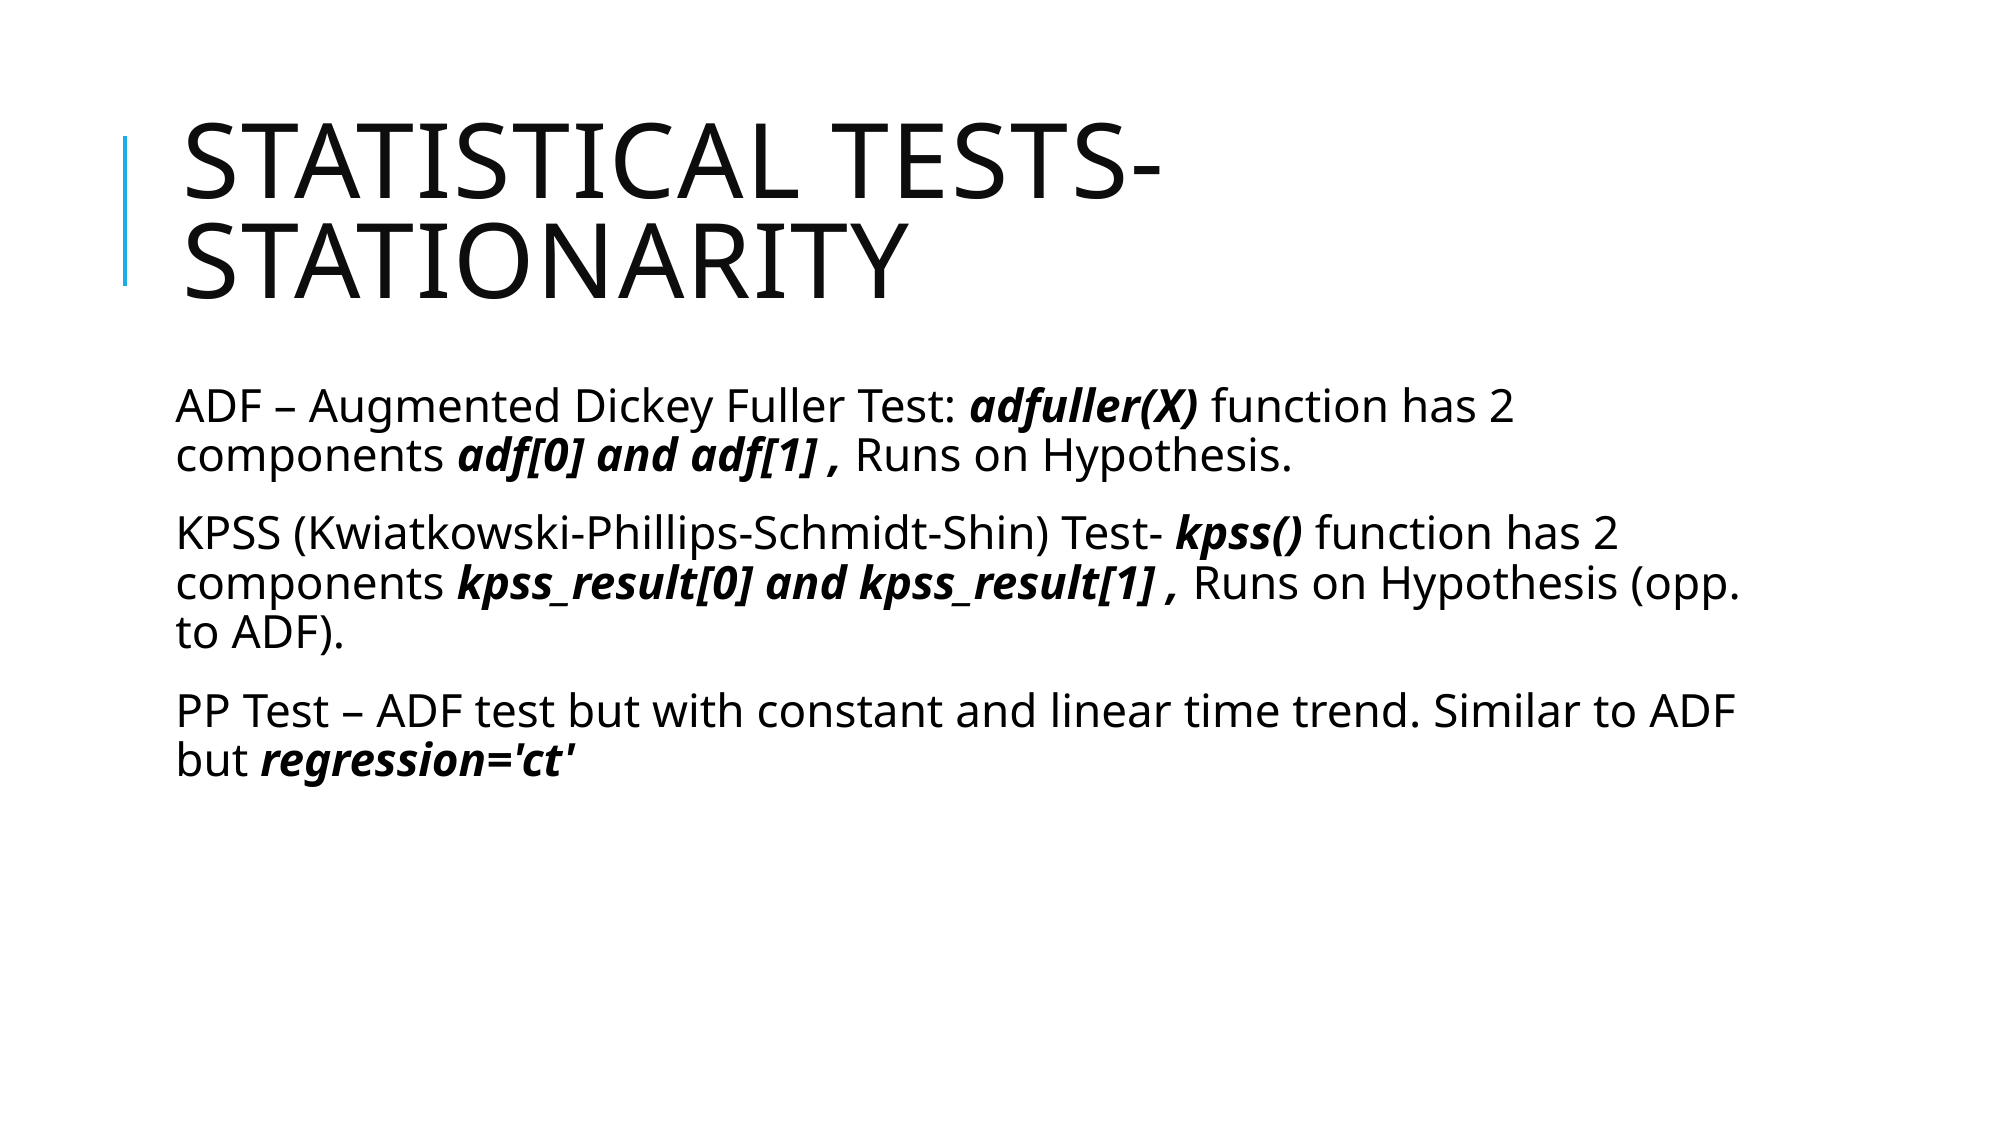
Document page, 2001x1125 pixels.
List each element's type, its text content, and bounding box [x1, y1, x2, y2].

list ADF – Augmented Dickey Fuller Test: adfuller(X) function has 2 components adf[0] and adf[1] , Runs on Hypothesis. KPSS (Kwiatkowski-Phillips-Schmidt-Shin) Test- kpss() function has 2 components kpss_result[0] and kpss_result[1] , Runs on Hypothesis (opp. to ADF). PP Test – ADF test but with constant and linear time trend. Similar to ADF but regression='ct' [168, 375, 1763, 1035]
title Statistical tests- Stationarity [168, 96, 1763, 342]
